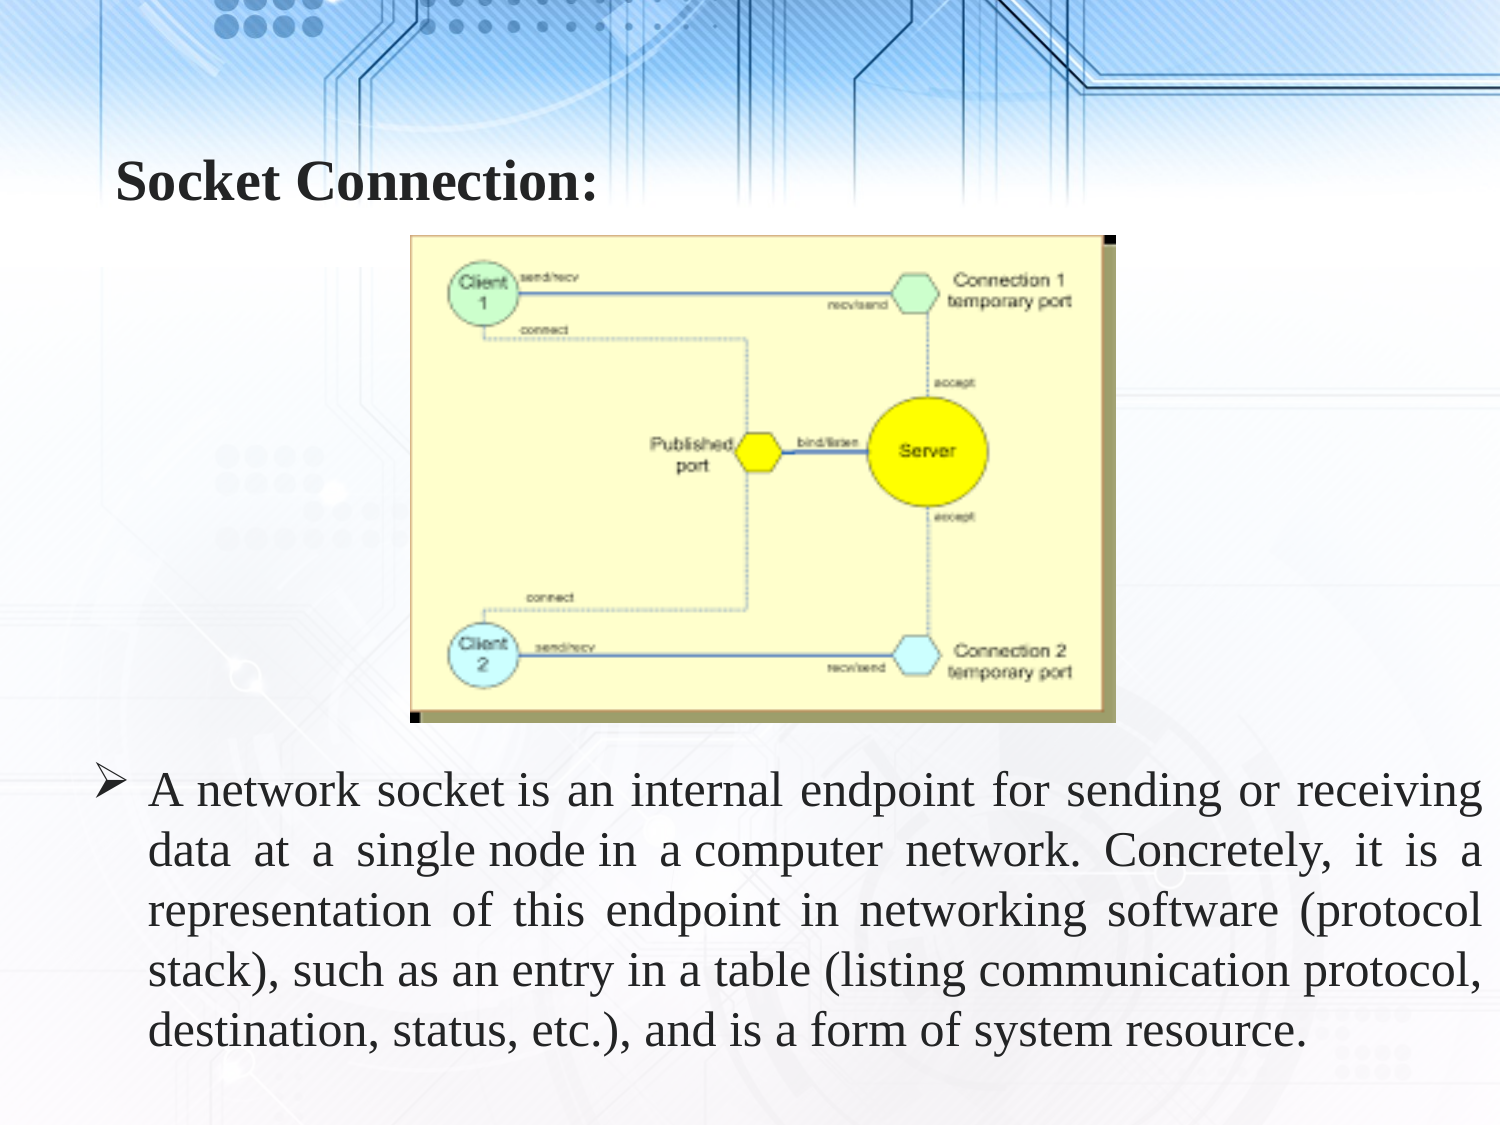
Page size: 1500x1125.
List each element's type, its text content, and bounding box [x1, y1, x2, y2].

picture [0, 0, 1500, 222]
picture [410, 235, 1116, 723]
text_box Socket Connection: [100, 135, 615, 220]
text_box A network socket is an internal endpoint for sending or receiving data at a single node in a computer network. Concretely, it is a representation of this endpoint in networking software (protocol stack), such as an entry in a table (listing communication protocol, destination, status, etc.), and is a form of system resource. [76, 748, 1499, 1064]
